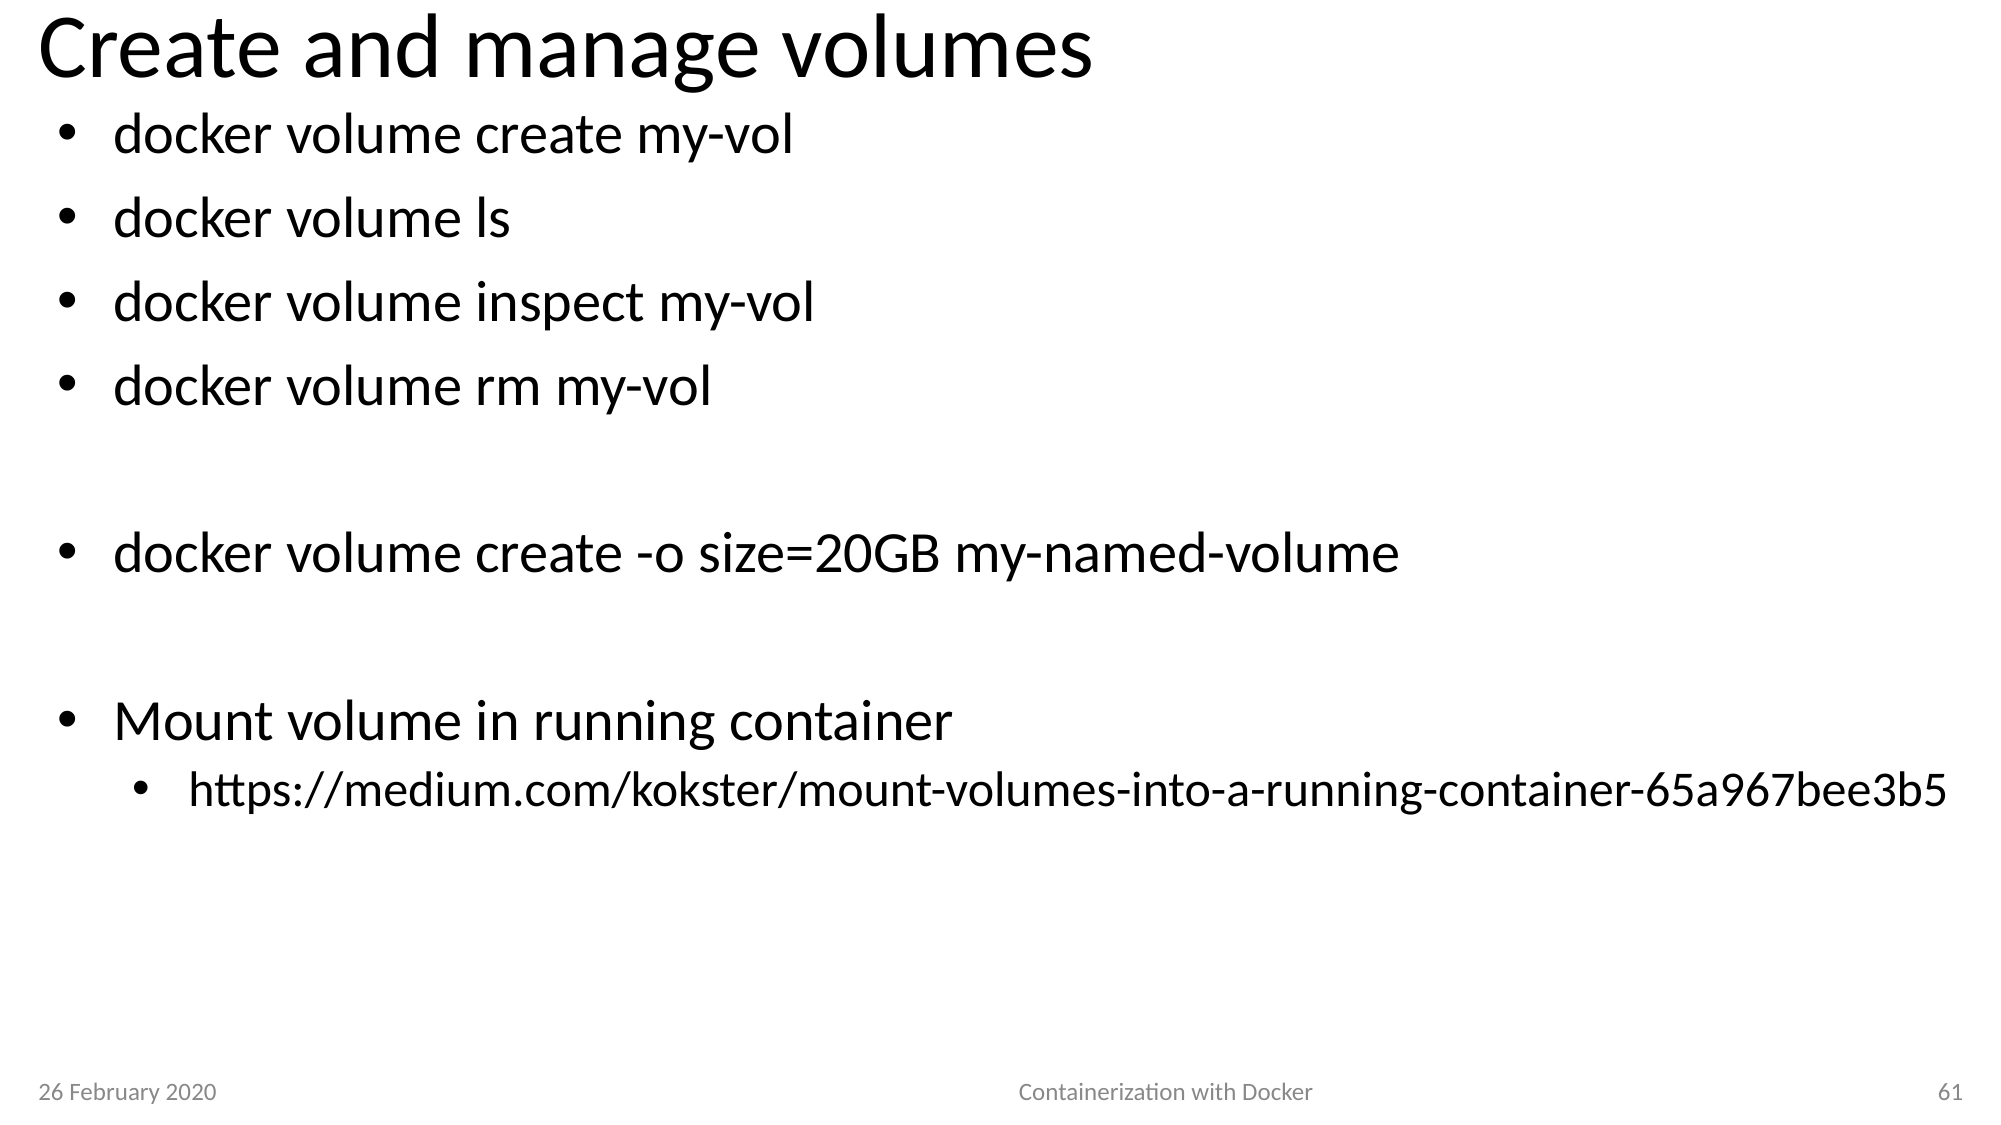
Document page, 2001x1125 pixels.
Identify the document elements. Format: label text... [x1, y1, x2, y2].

footer Containerization with Docker [483, 1060, 1850, 1121]
slide_number 61 [1859, 1060, 1979, 1121]
title Create and manage volumes [23, 0, 1979, 95]
list docker volume create my-vol docker volume ls docker volume inspect my-vol docker volume rm my-vol docker volume create -o size=20GB my-named-volume Mount volume in running container https://medium.com/kokster/mount-volumes-into-a-running-container-65a967bee3b5 [23, 95, 1979, 1061]
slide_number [23, 1060, 474, 1121]
